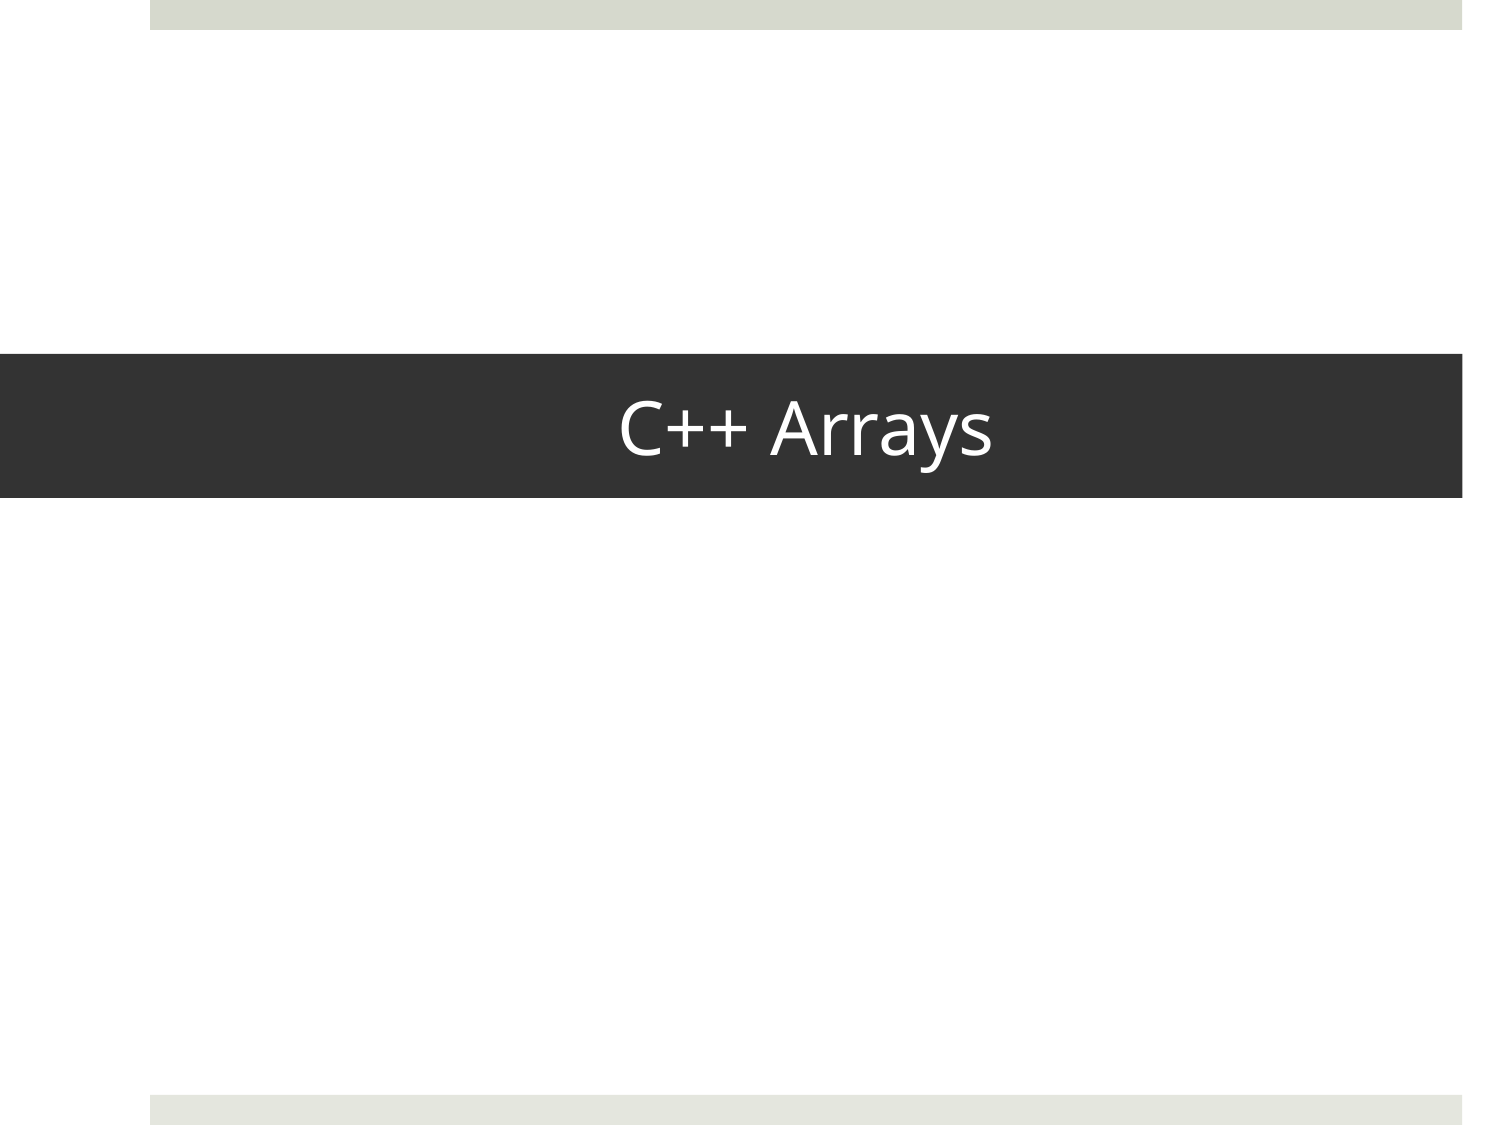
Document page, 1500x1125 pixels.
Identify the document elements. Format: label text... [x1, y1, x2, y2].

title C++ Arrays [0, 353, 1463, 498]
